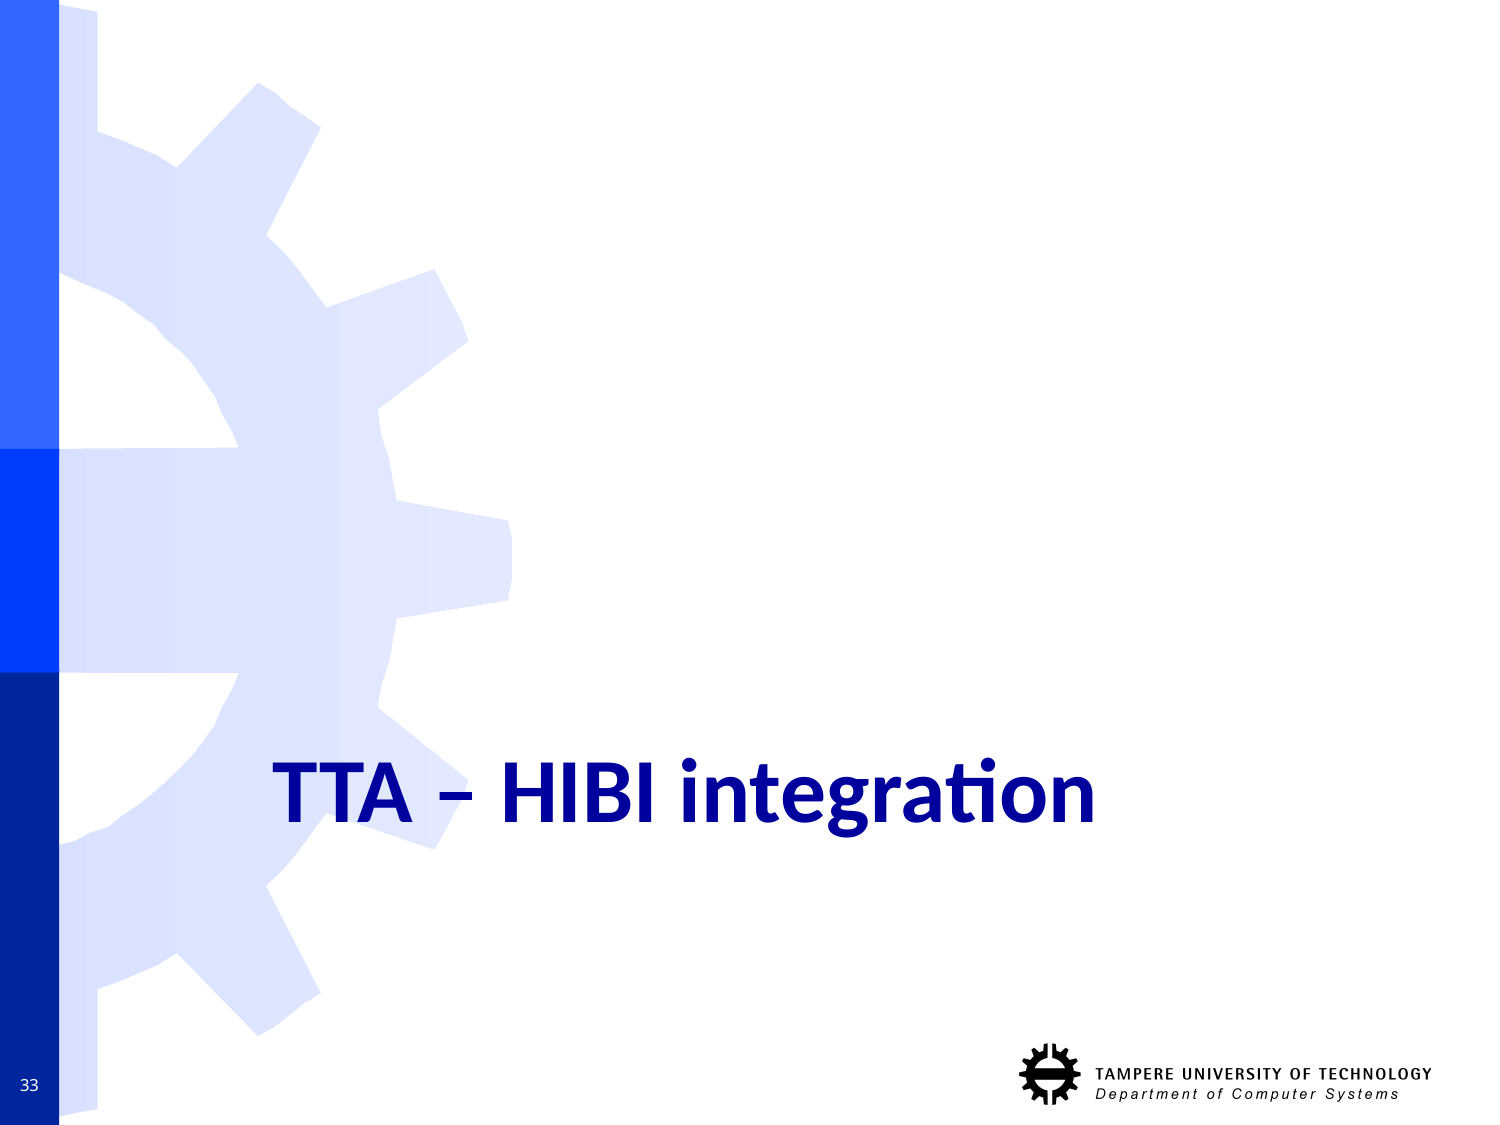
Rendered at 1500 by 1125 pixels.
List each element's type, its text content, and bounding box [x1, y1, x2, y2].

footer [135, 1066, 1436, 1107]
picture [1019, 1043, 1432, 1066]
title TTA – HIBI integration [257, 722, 1394, 947]
slide_number 33 [0, 1066, 60, 1107]
